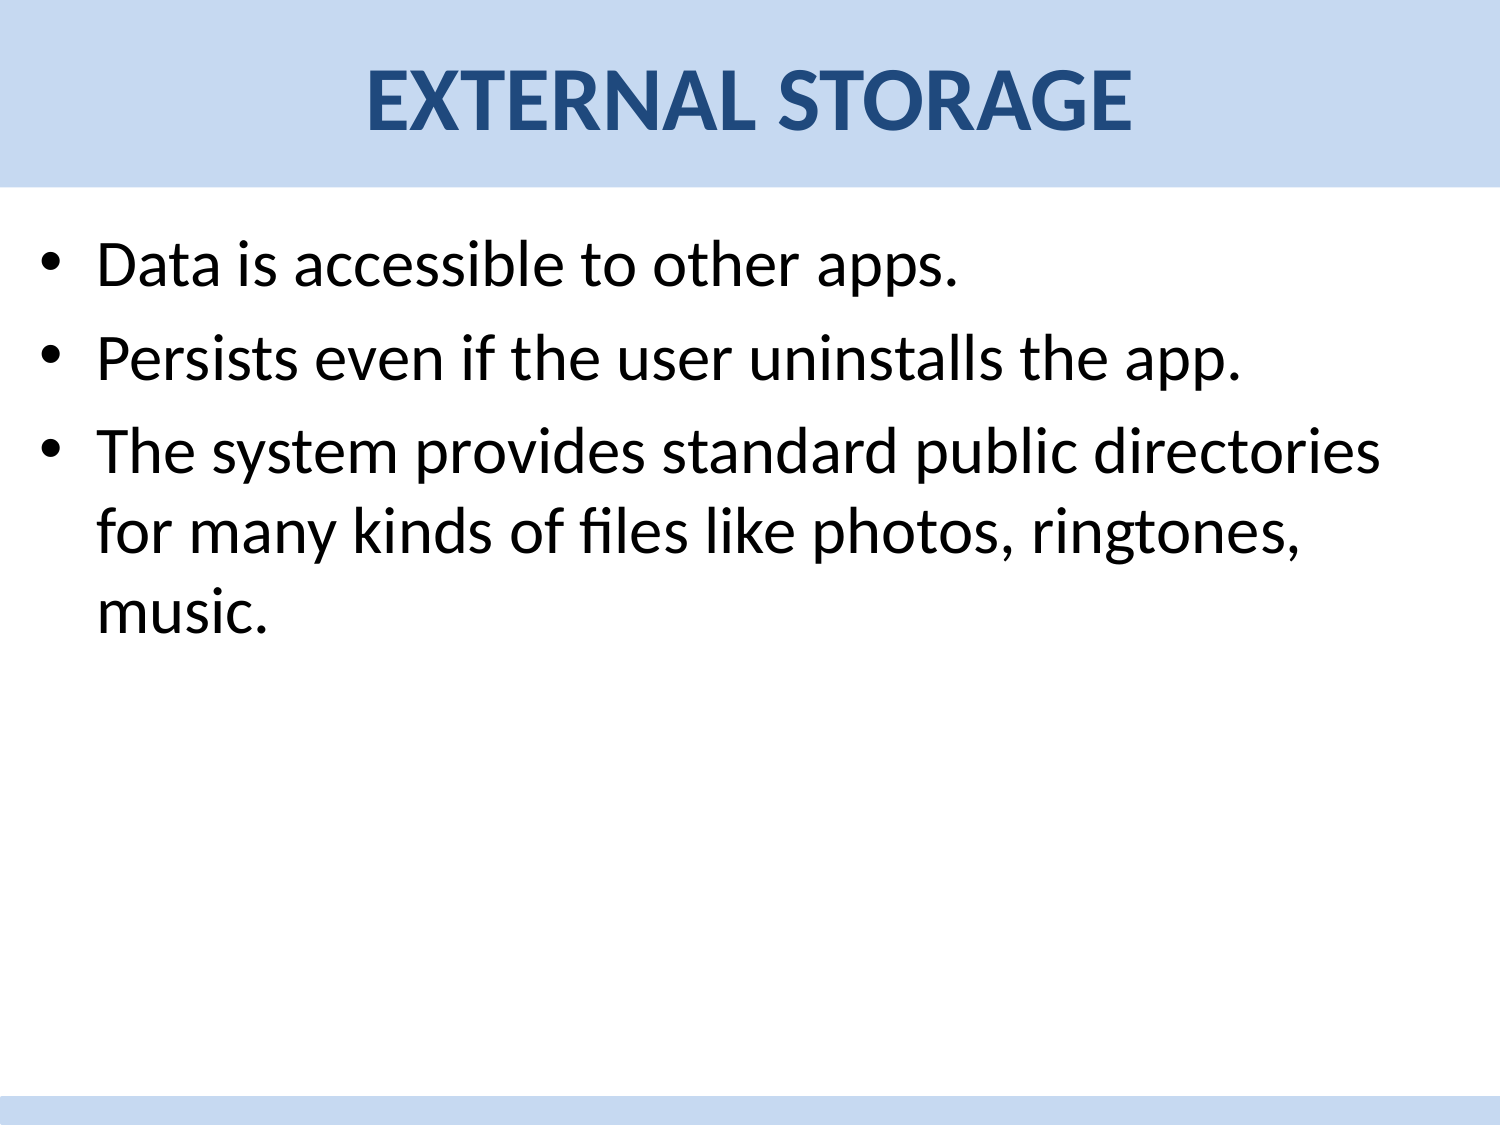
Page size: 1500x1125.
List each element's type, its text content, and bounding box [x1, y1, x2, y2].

list Data is accessible to other apps. Persists even if the user uninstalls the app. The system provides standard public directories for many kinds of files like photos, ringtones, music. [24, 212, 1475, 1075]
title External storage [0, 0, 1500, 188]
